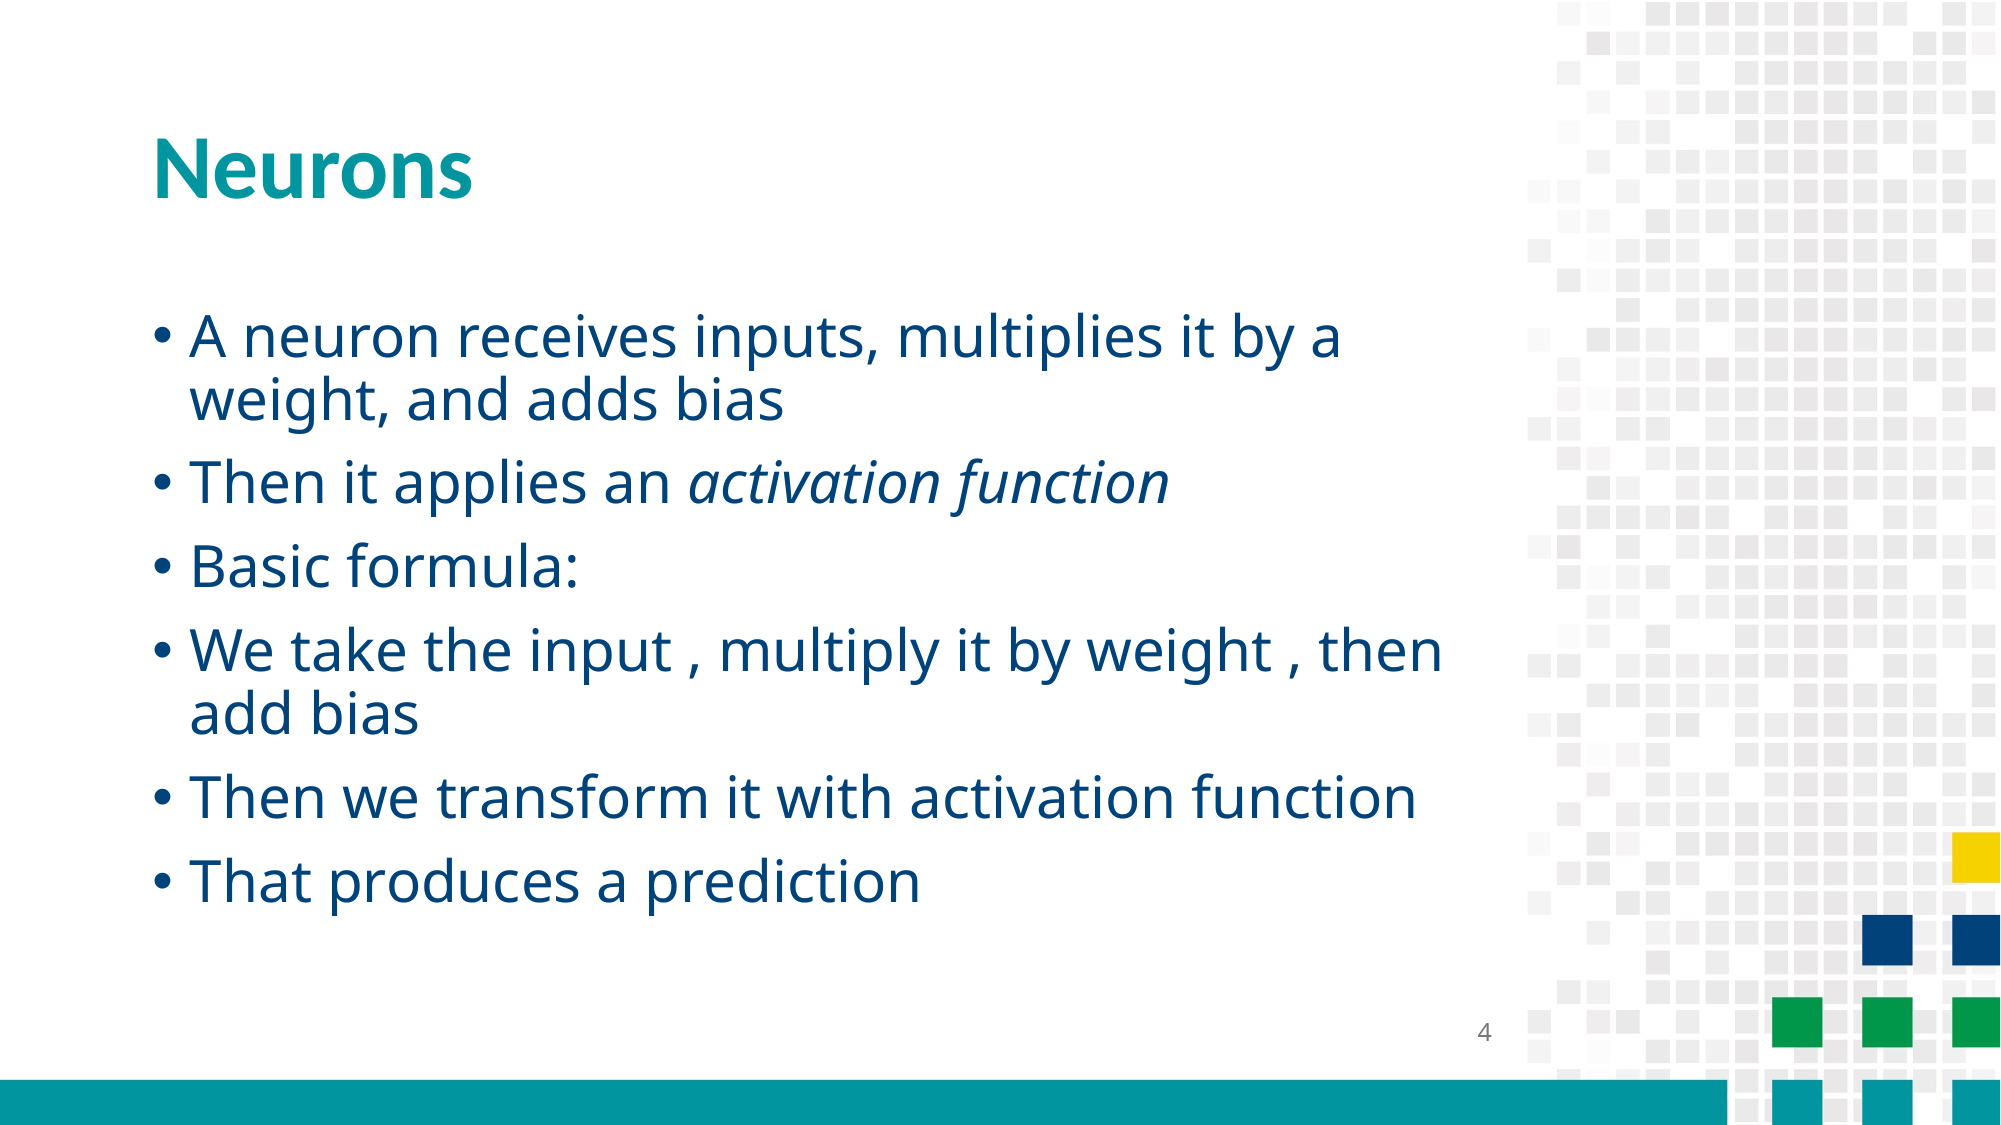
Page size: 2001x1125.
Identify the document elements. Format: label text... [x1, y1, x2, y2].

slide_number 4 [1191, 1003, 1507, 1064]
picture [0, 0, 2001, 1125]
title Neurons [137, 59, 1863, 278]
